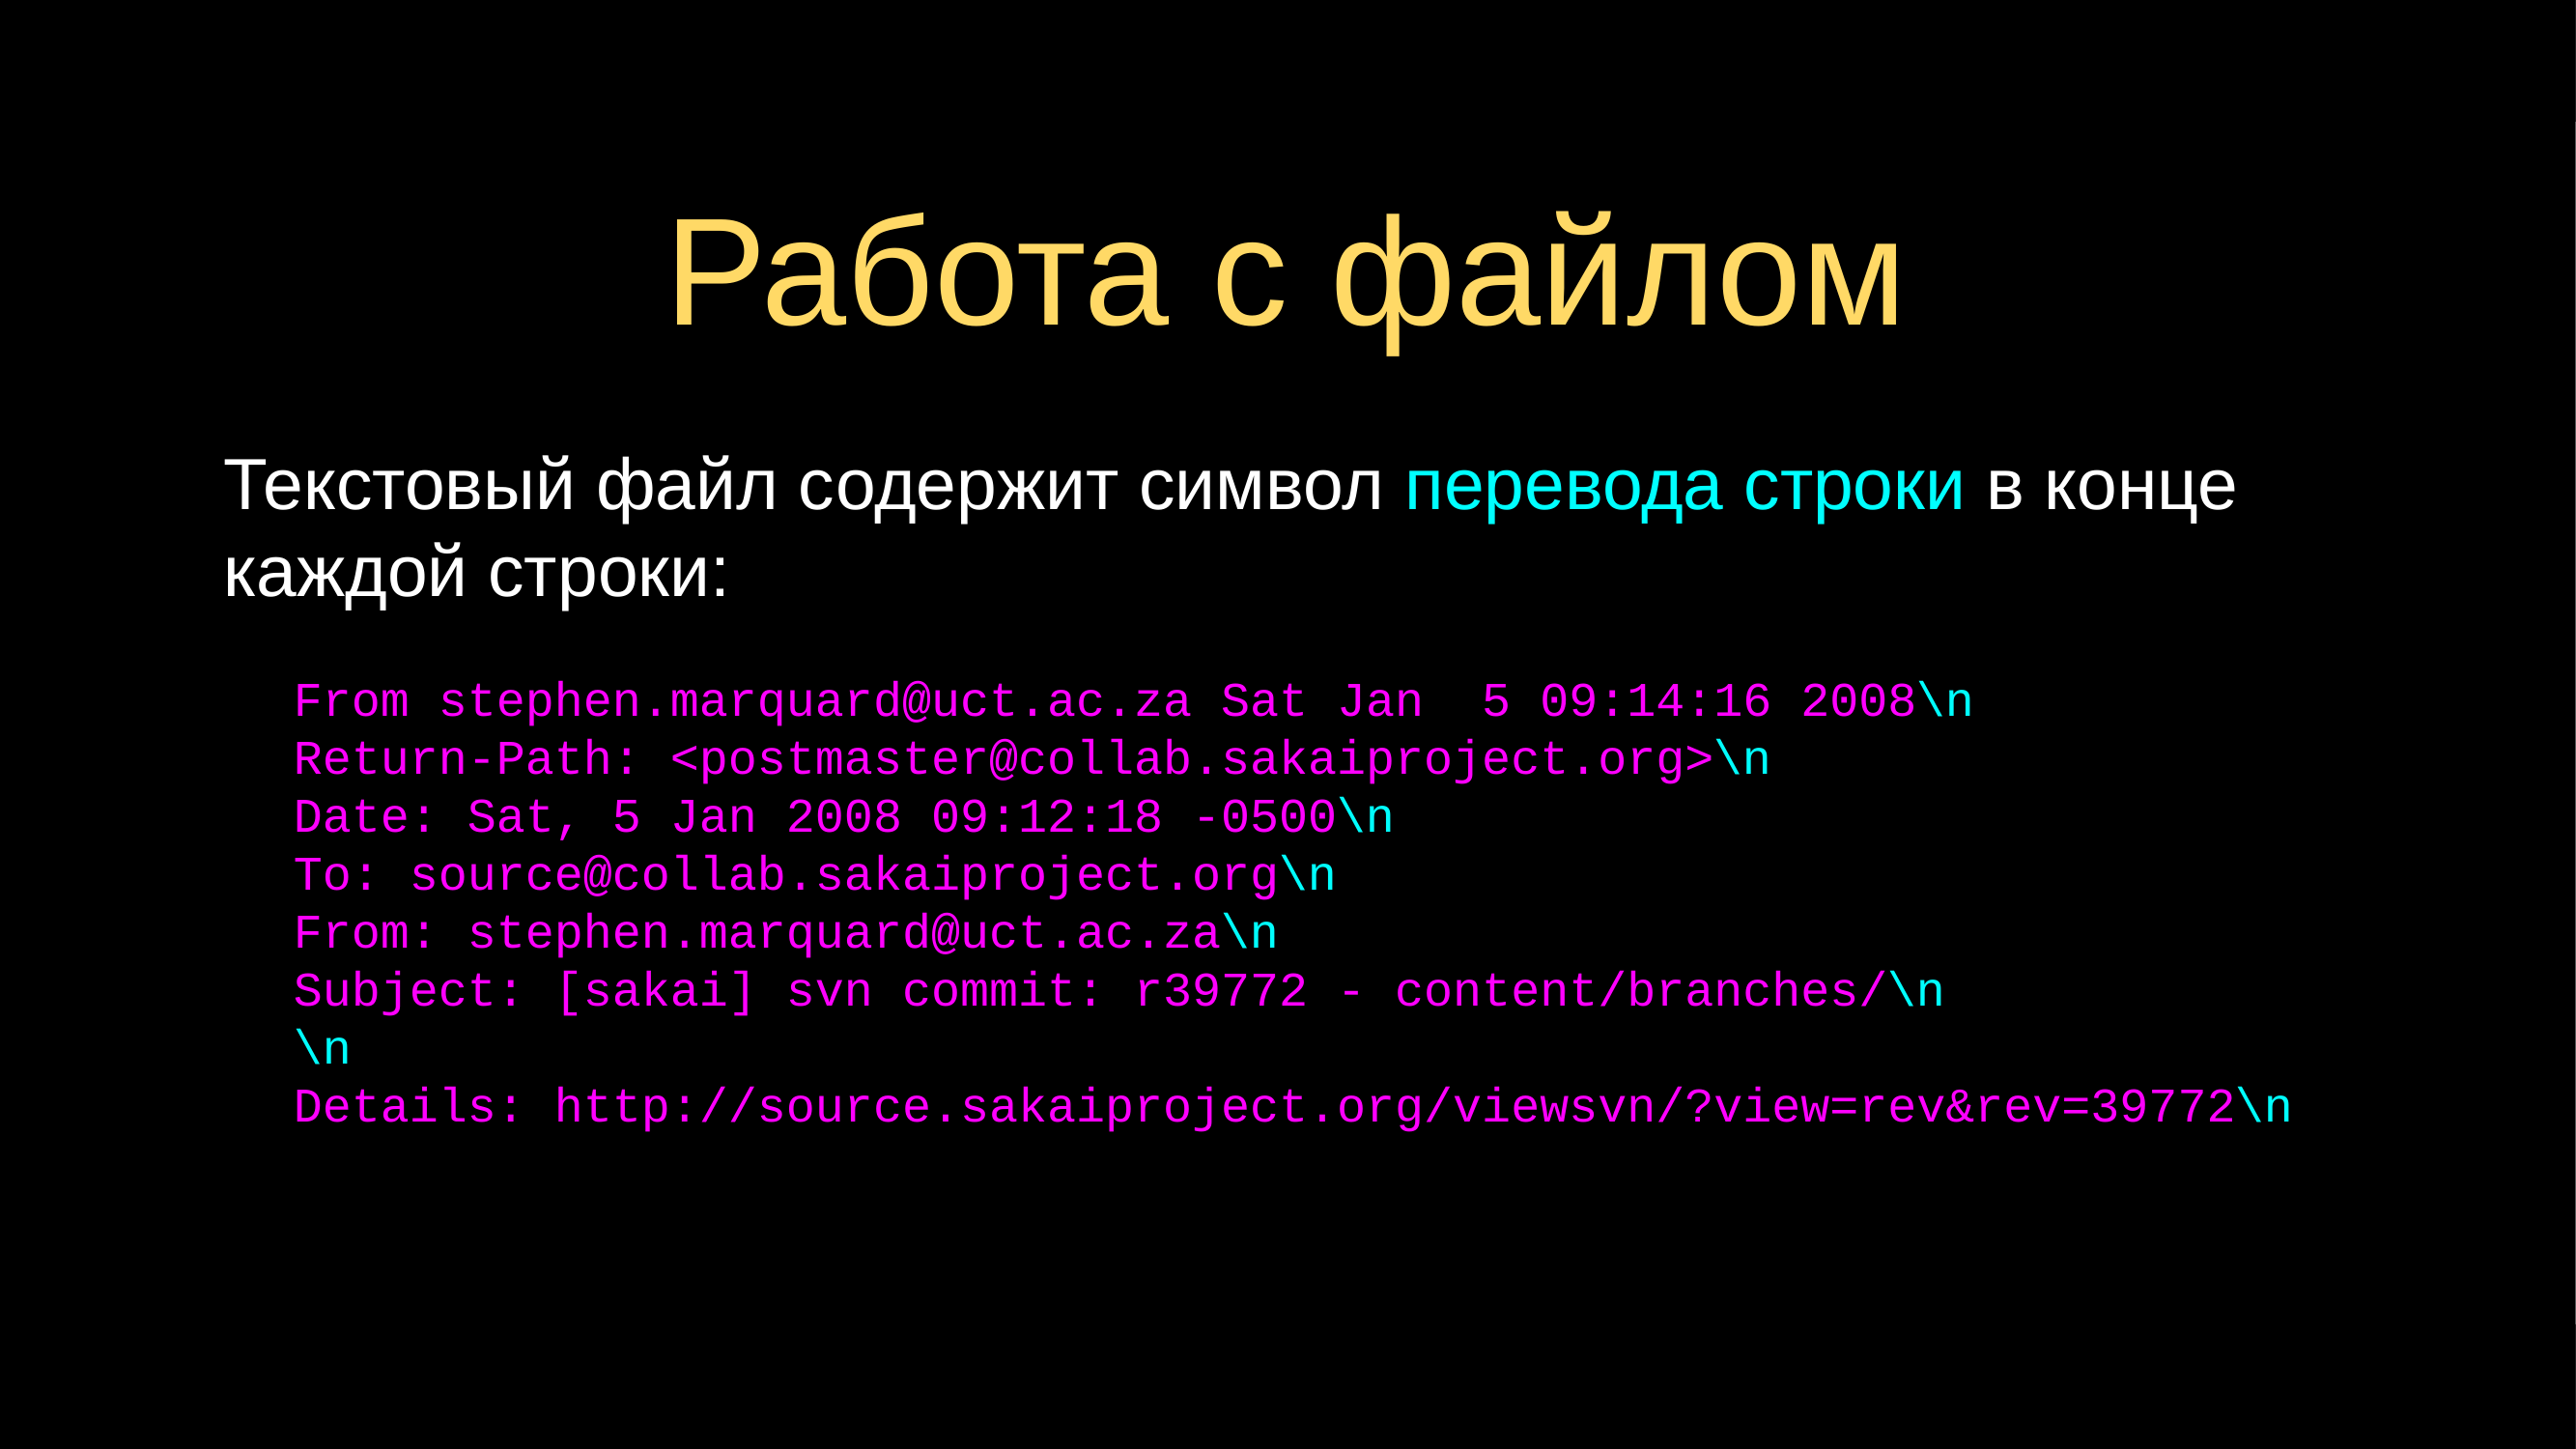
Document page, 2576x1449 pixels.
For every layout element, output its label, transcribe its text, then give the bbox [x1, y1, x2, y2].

list Текстовый файл содержит символ перевода строки в конце каждой строки: [183, 427, 2391, 622]
title Работа с файлом [183, 125, 2391, 403]
text_box From stephen.marquard@uct.ac.za Sat Jan 5 09:14:16 2008\n Return-Path: <postmaster@collab.sakaiproject.org>\n Date: Sat, 5 Jan 2008 09:12:18 -0500\n To: source@collab.sakaiproject.org\n From: stephen.marquard@uct.ac.za\n Subject: [sakai] svn commit: r39772 - content/branches/\n \n Details: http://source.sakaiproject.org/viewsvn/?view=rev&rev=39772\n [293, 623, 2355, 1176]
